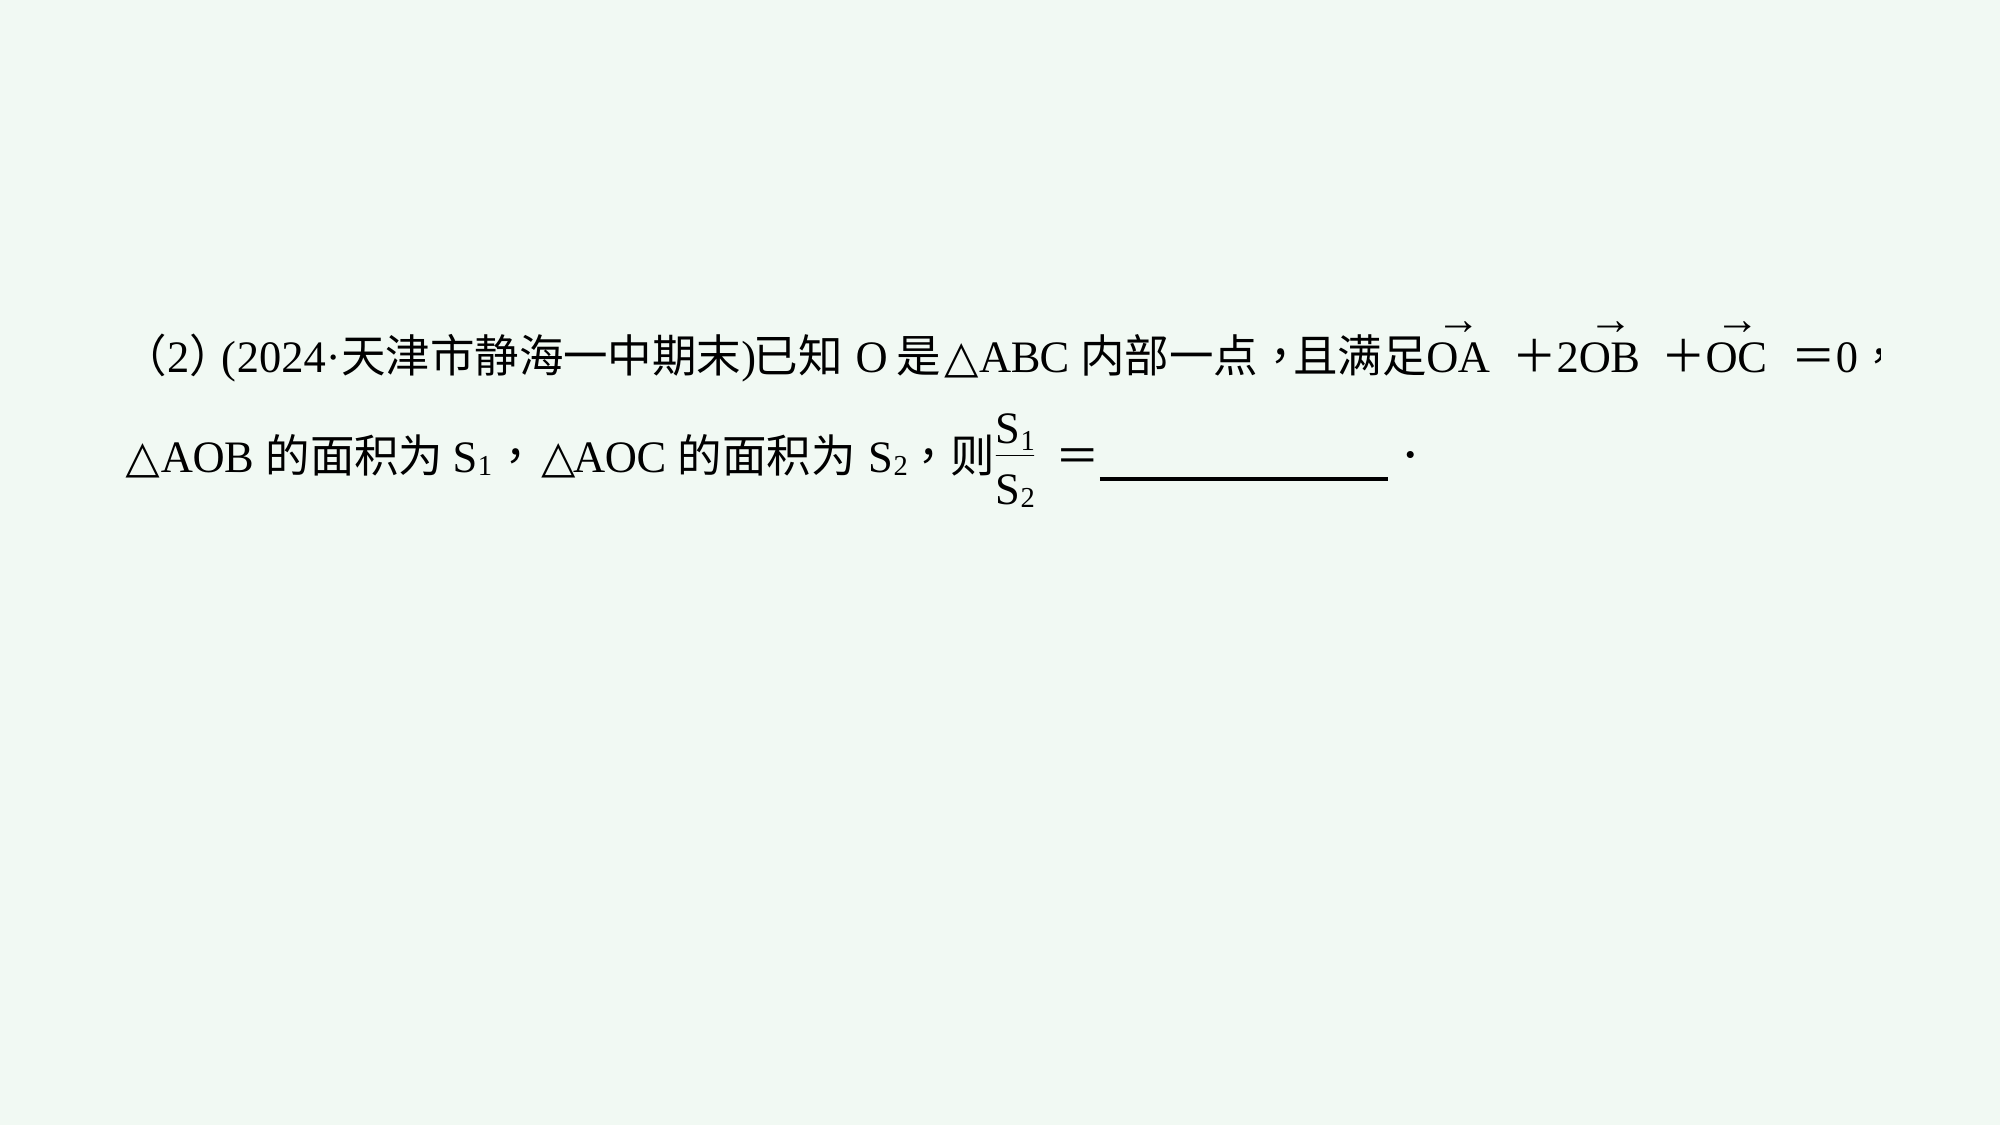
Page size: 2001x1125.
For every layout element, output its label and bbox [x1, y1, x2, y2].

text_box [122, 292, 1881, 601]
